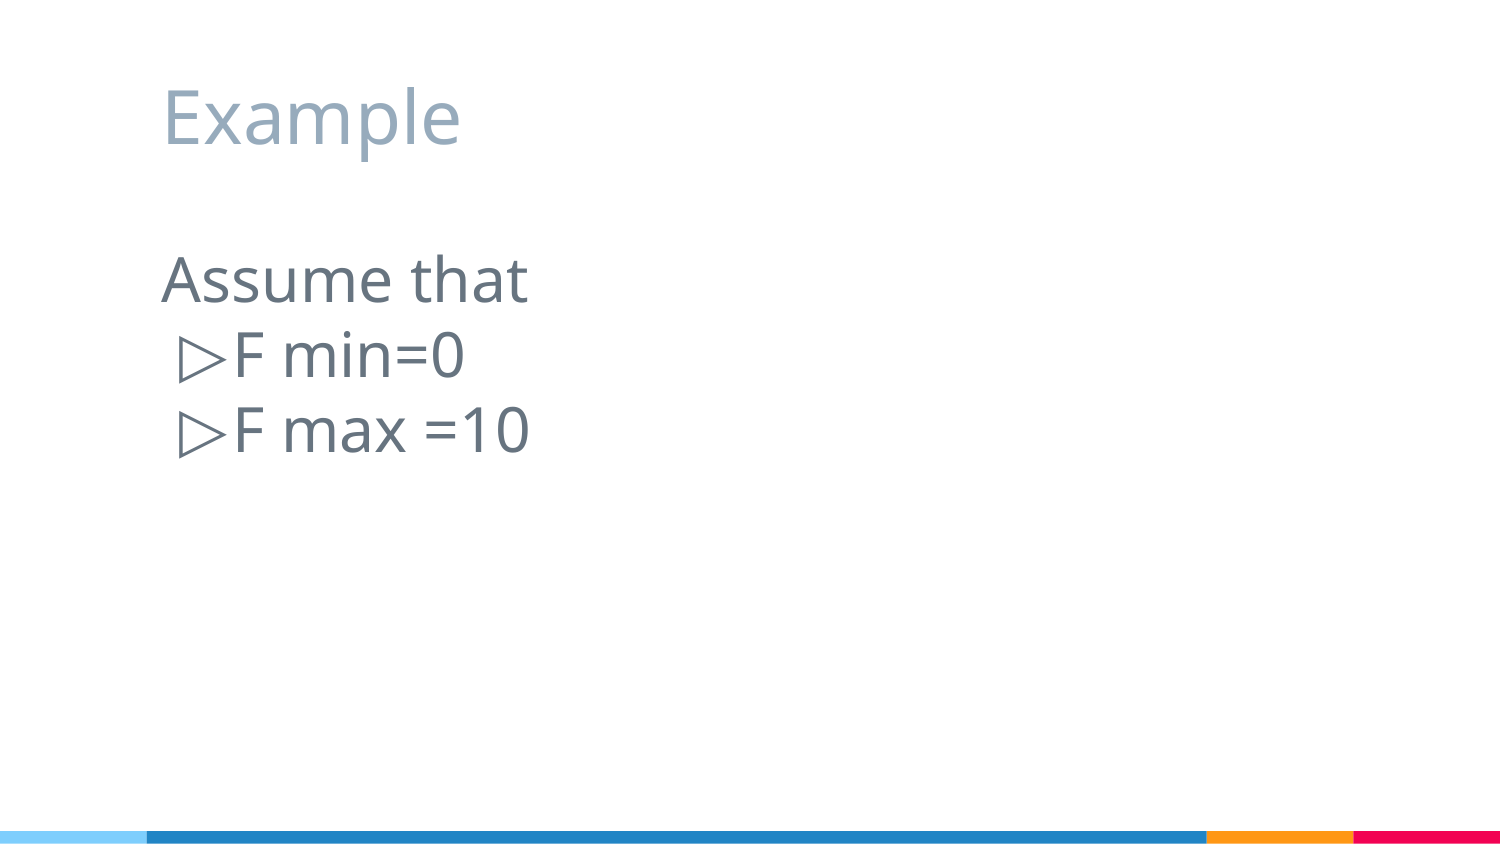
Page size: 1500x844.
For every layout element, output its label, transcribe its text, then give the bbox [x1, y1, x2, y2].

list Assume that F min=0 F max =10 [146, 225, 1207, 809]
title Example [146, 33, 1207, 175]
